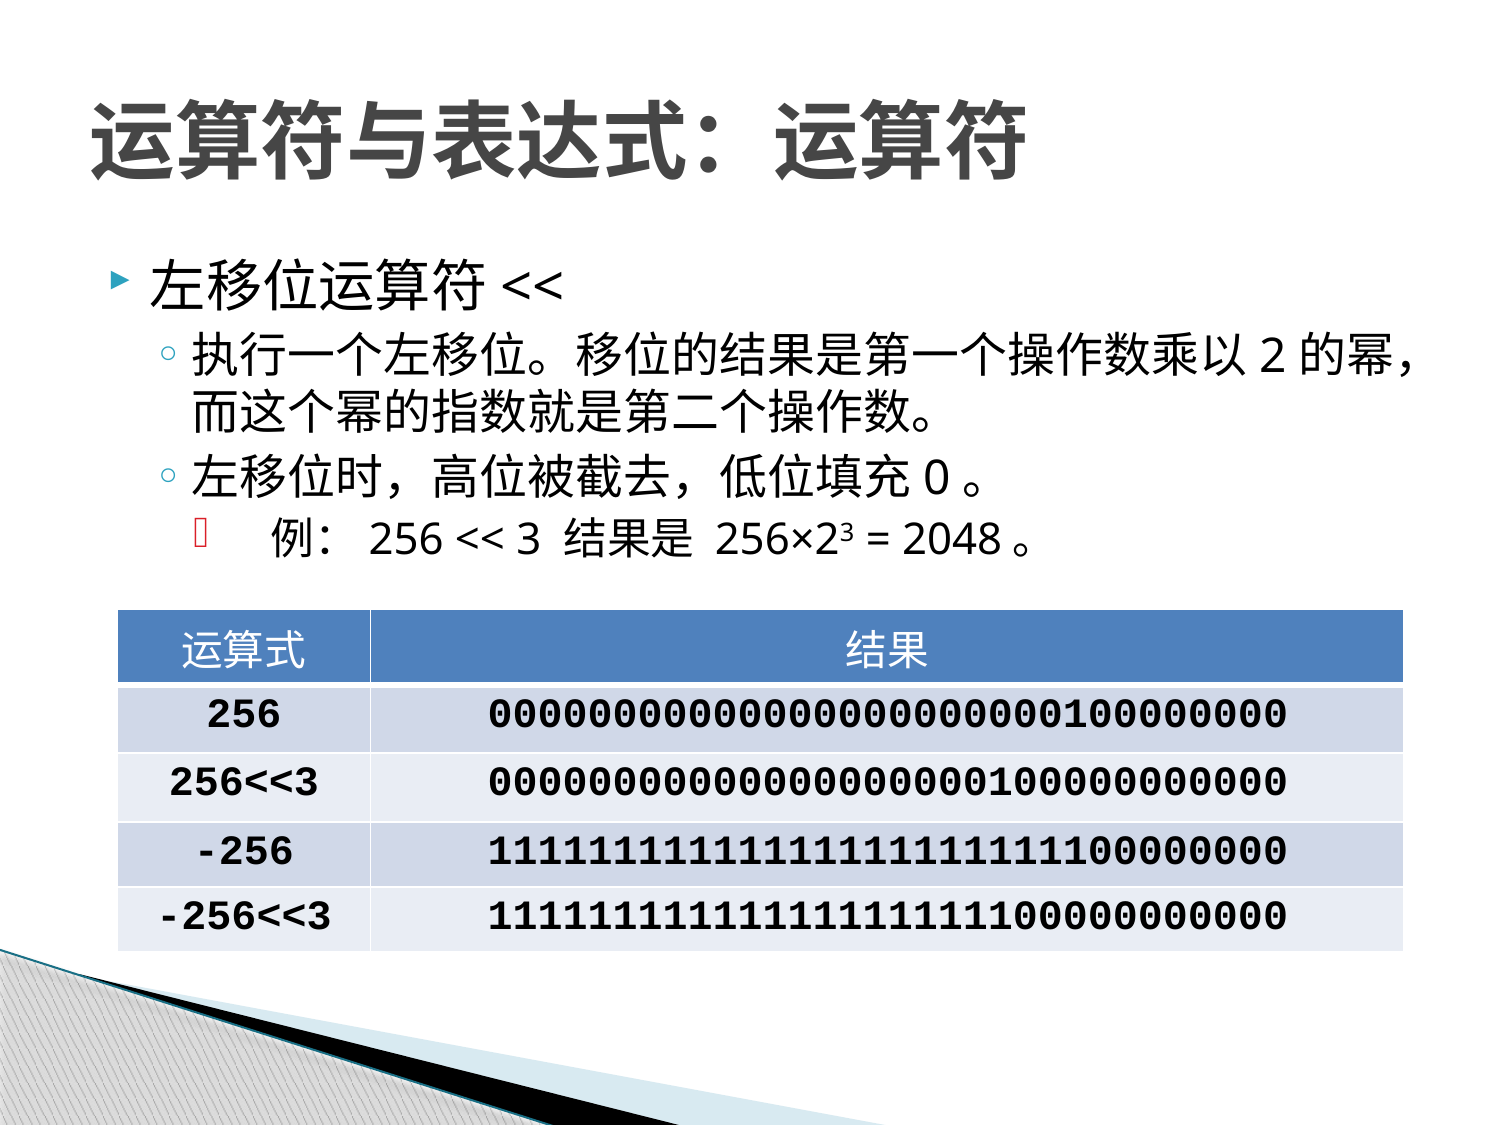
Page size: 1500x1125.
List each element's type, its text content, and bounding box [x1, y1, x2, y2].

table_cell -256<<3 [118, 888, 370, 951]
table_header 结果 [371, 610, 1403, 682]
table_cell 00000000000000000000100000000000 [371, 754, 1403, 821]
table_cell 11111111111111111111111100000000 [371, 823, 1403, 886]
table_cell 11111111111111111111100000000000 [371, 888, 1403, 951]
list 左移位运算符<< 执行一个左移位。移位的结果是第一个操作数乘以2的幂，而这个幂的指数就是第二个操作数。 左移位时，高位被截去，低位填充0。 例：256 << 3 结果是 256×23 = 2048。 [75, 243, 1425, 986]
table_cell 00000000000000000000000100000000 [371, 688, 1403, 752]
table_cell 256<<3 [118, 754, 370, 821]
table_header 运算式 [118, 610, 370, 682]
title 运算符与表达式：运算符 [75, 45, 1425, 233]
table_cell -256 [118, 823, 370, 886]
table_cell 256 [118, 688, 370, 752]
